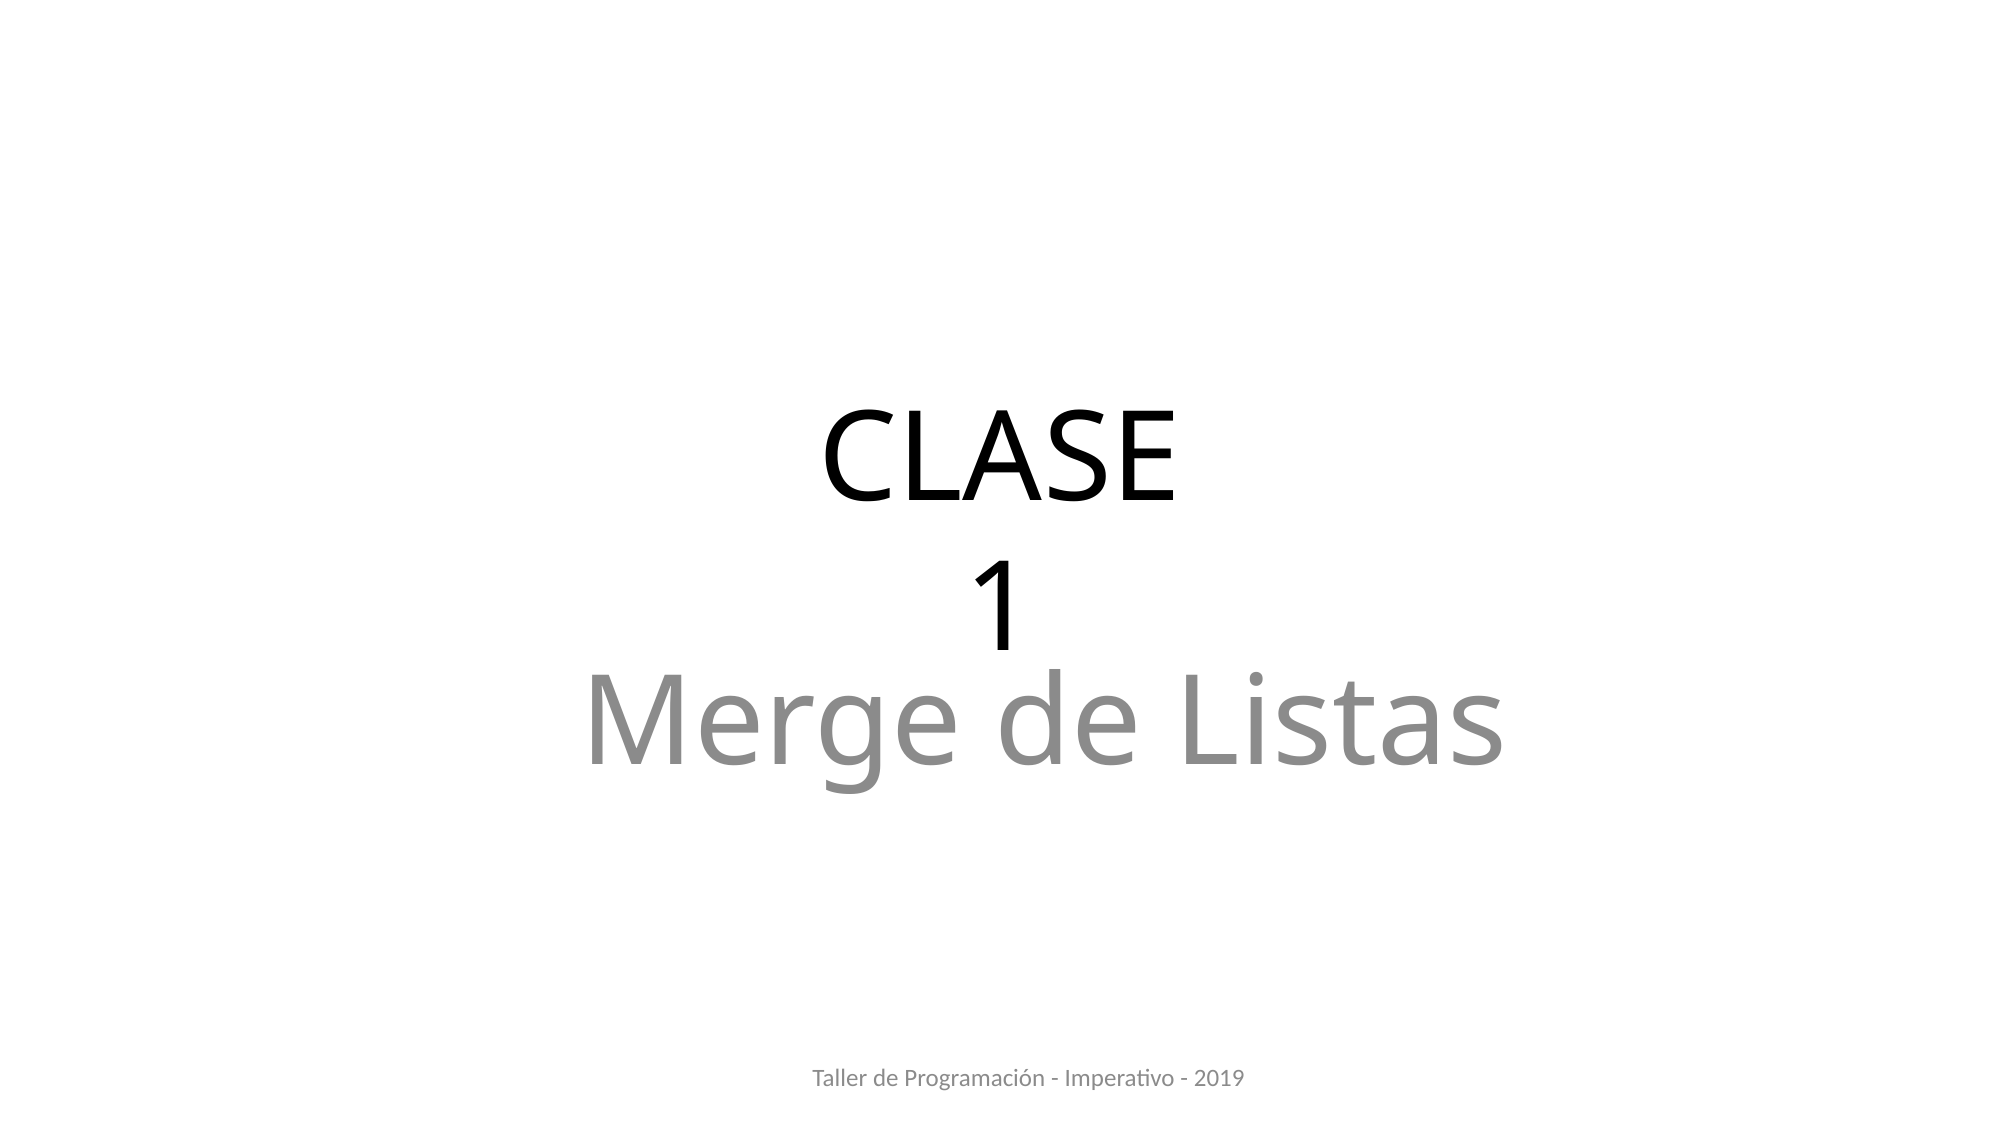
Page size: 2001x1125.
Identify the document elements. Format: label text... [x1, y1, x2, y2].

footer Taller de Programación - Imperativo - 2019 [686, 1046, 1372, 1107]
text_box CLASE 1 [757, 367, 1243, 683]
list Merge de Listas [397, 648, 1692, 895]
